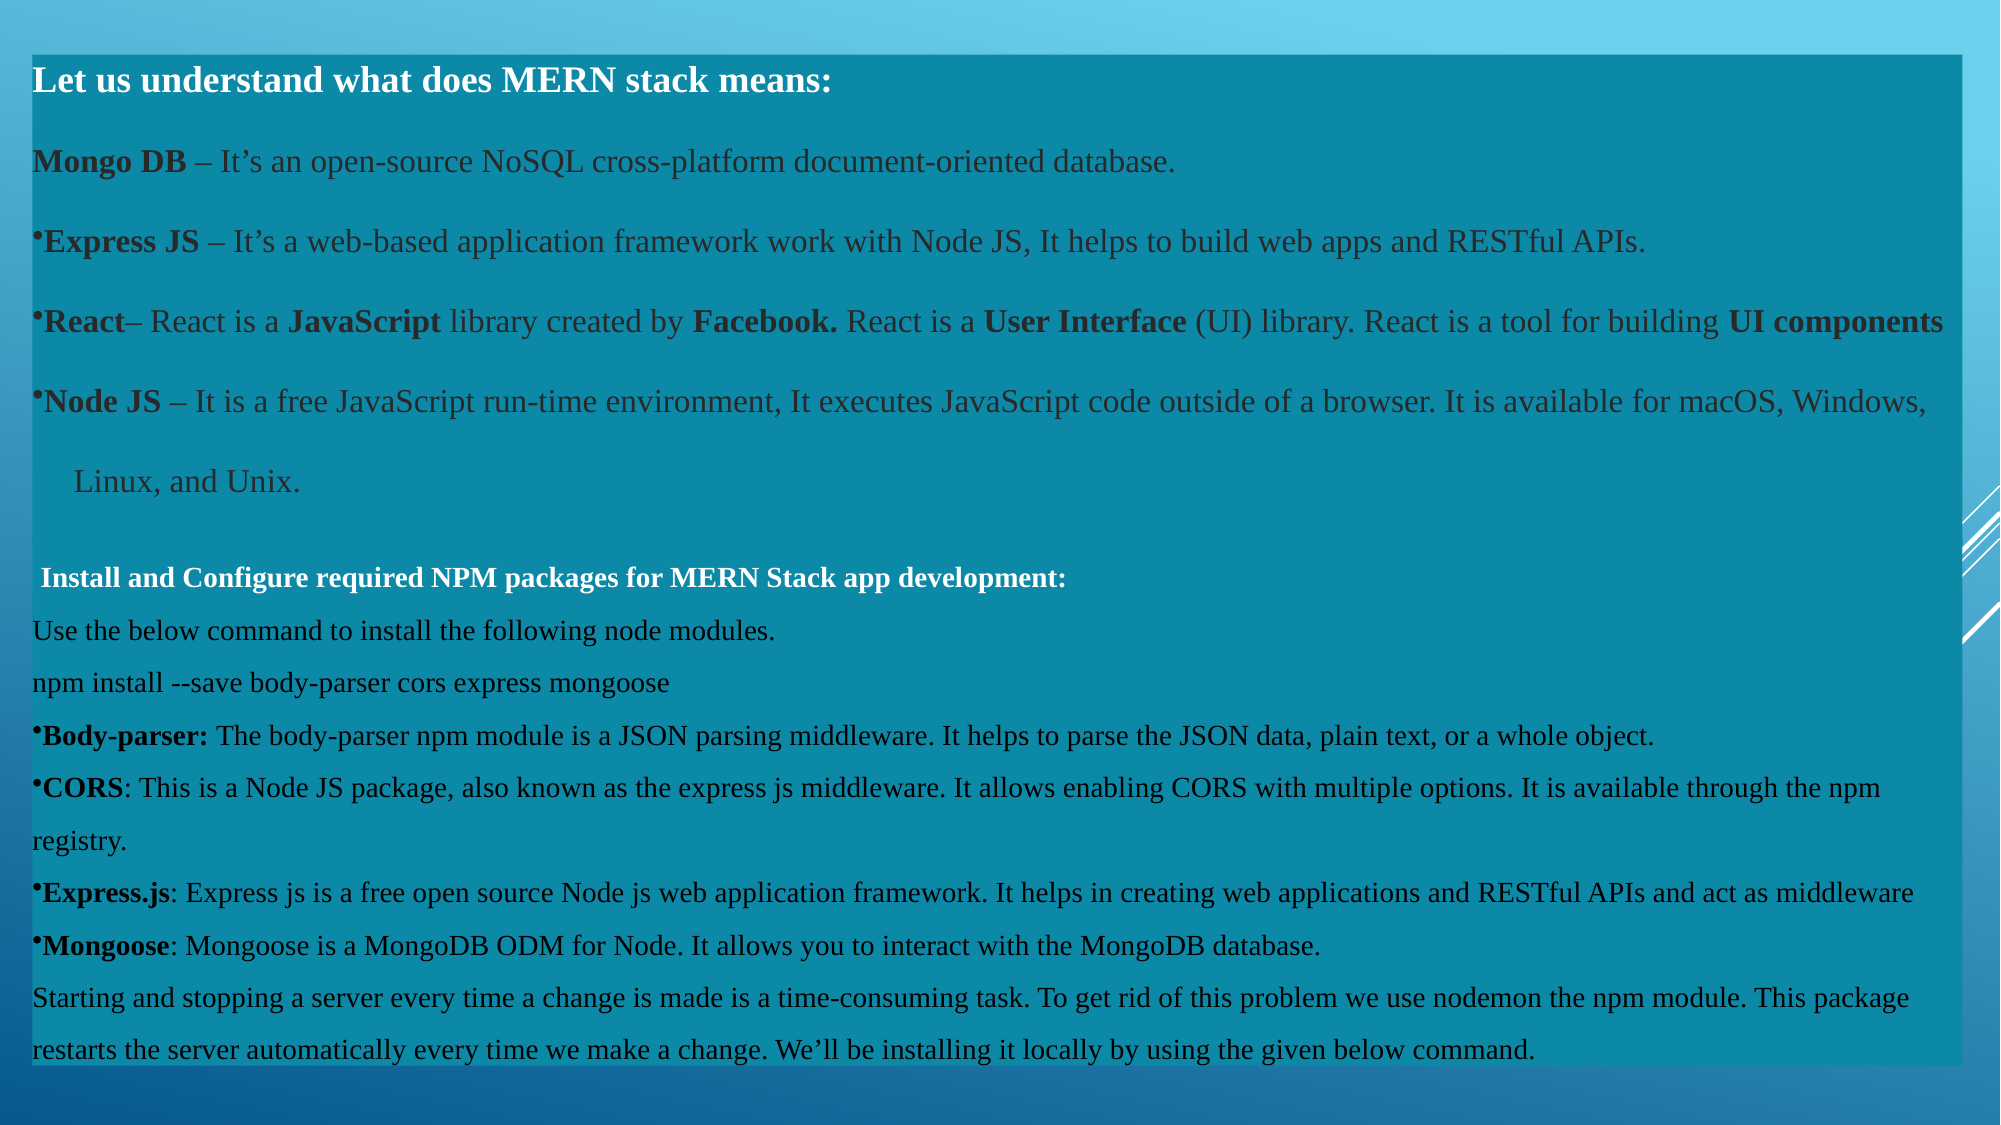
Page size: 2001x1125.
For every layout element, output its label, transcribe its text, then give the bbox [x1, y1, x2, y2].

text_box Install and Configure required NPM packages for MERN Stack app development: Use the below command to install the following node modules. npm install --save body-parser cors express mongoose Body-parser: The body-parser npm module is a JSON parsing middleware. It helps to parse the JSON data, plain text, or a whole object. CORS: This is a Node JS package, also known as the express js middleware. It allows enabling CORS with multiple options. It is available through the npm registry. Express.js: Express js is a free open source Node js web application framework. It helps in creating web applications and RESTful APIs and act as middleware Mongoose: Mongoose is a MongoDB ODM for Node. It allows you to interact with the MongoDB database. Starting and stopping a server every time a change is made is a time-consuming task. To get rid of this problem we use nodemon the npm module. This package restarts the server automatically every time we make a change. We’ll be installing it locally by using the given below command. [32, 537, 1963, 1066]
text_box Let us understand what does MERN stack means: Mongo DB – It’s an open-source NoSQL cross-platform document-oriented database. Express JS – It’s a web-based application framework work with Node JS, It helps to build web apps and RESTful APIs. React– React is a JavaScript library created by Facebook. React is a User Interface (UI) library. React is a tool for building UI components Node JS – It is a free JavaScript run-time environment, It executes JavaScript code outside of a browser. It is available for macOS, Windows, Linux, and Unix. [32, 54, 1963, 537]
